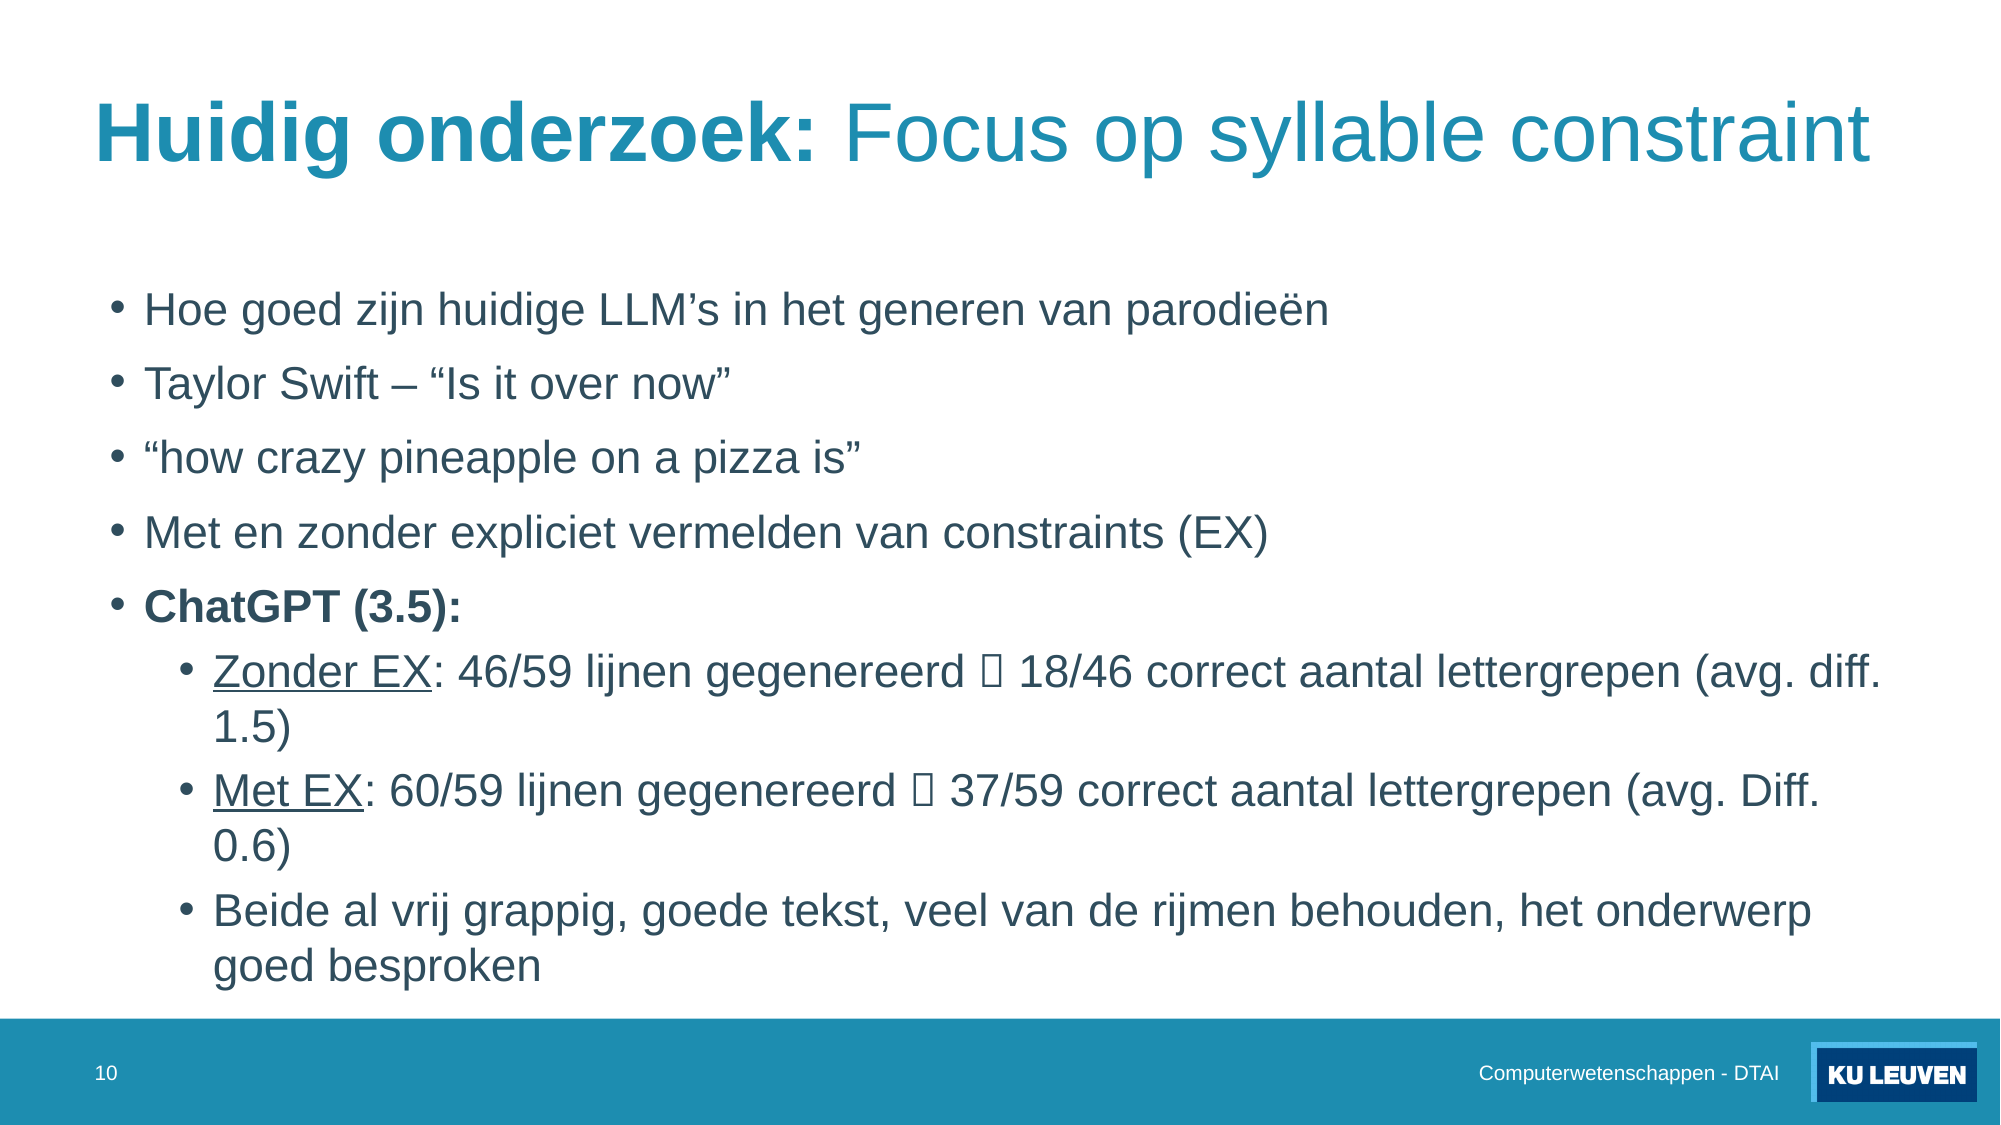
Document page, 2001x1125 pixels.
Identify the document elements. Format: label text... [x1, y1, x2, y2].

title Huidig onderzoek: Focus op syllable constraint [94, 33, 1906, 223]
picture [1811, 1042, 1977, 1102]
slide_number 10 [94, 1018, 201, 1125]
list Hoe goed zijn huidige LLM’s in het generen van parodieën Taylor Swift – “Is it over now” “how crazy pineapple on a pizza is” Met en zonder expliciet vermelden van constraints (EX) ChatGPT (3.5): Zonder EX: 46/59 lijnen gegenereerd  18/46 correct aantal lettergrepen (avg. diff. 1.5) Met EX: 60/59 lijnen gegenereerd  37/59 correct aantal lettergrepen (avg. Diff. 0.6) Beide al vrij grappig, goede tekst, veel van de rijmen behouden, het onderwerp goed besproken [94, 271, 1906, 1004]
footer Computerwetenschappen - DTAI [989, 1018, 1809, 1125]
